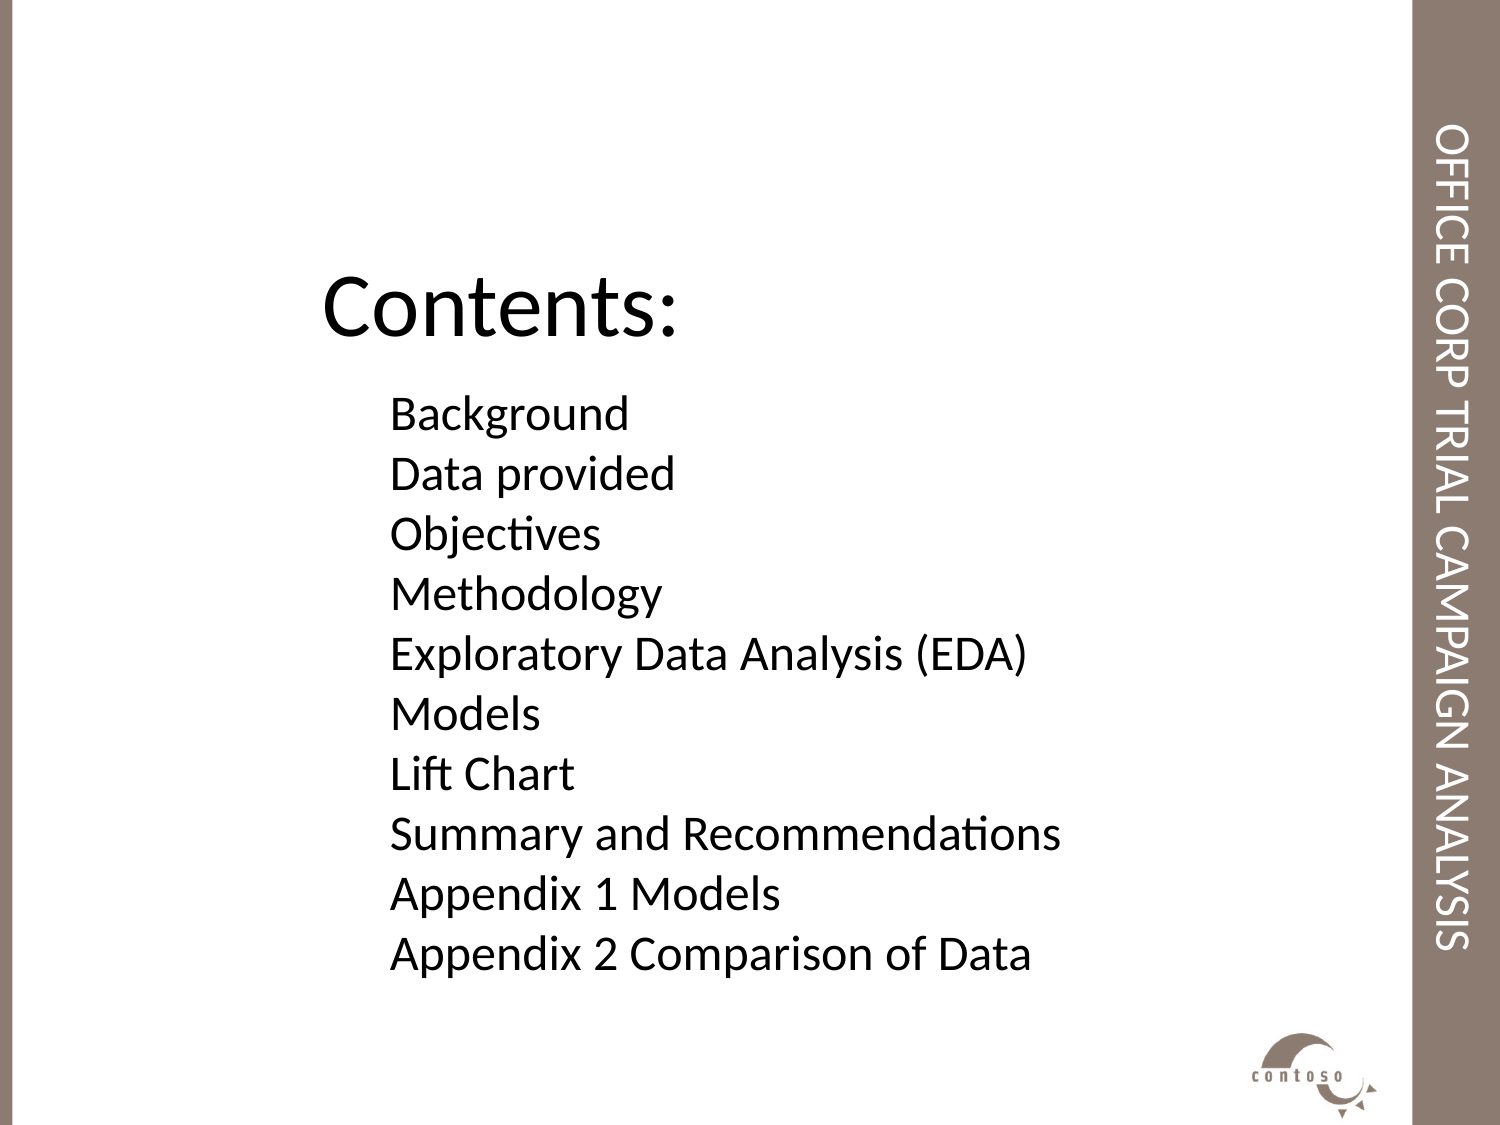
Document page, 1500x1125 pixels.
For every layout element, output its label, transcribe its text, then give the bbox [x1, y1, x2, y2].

text_box Background Data provided Objectives Methodology Exploratory Data Analysis (EDA) Models Lift Chart Summary and Recommendations Appendix 1 Models Appendix 2 Comparison of Data [374, 373, 1125, 988]
title Office Corp trial campaign analysis [1412, 62, 1500, 1025]
text_box Contents: [308, 237, 697, 363]
